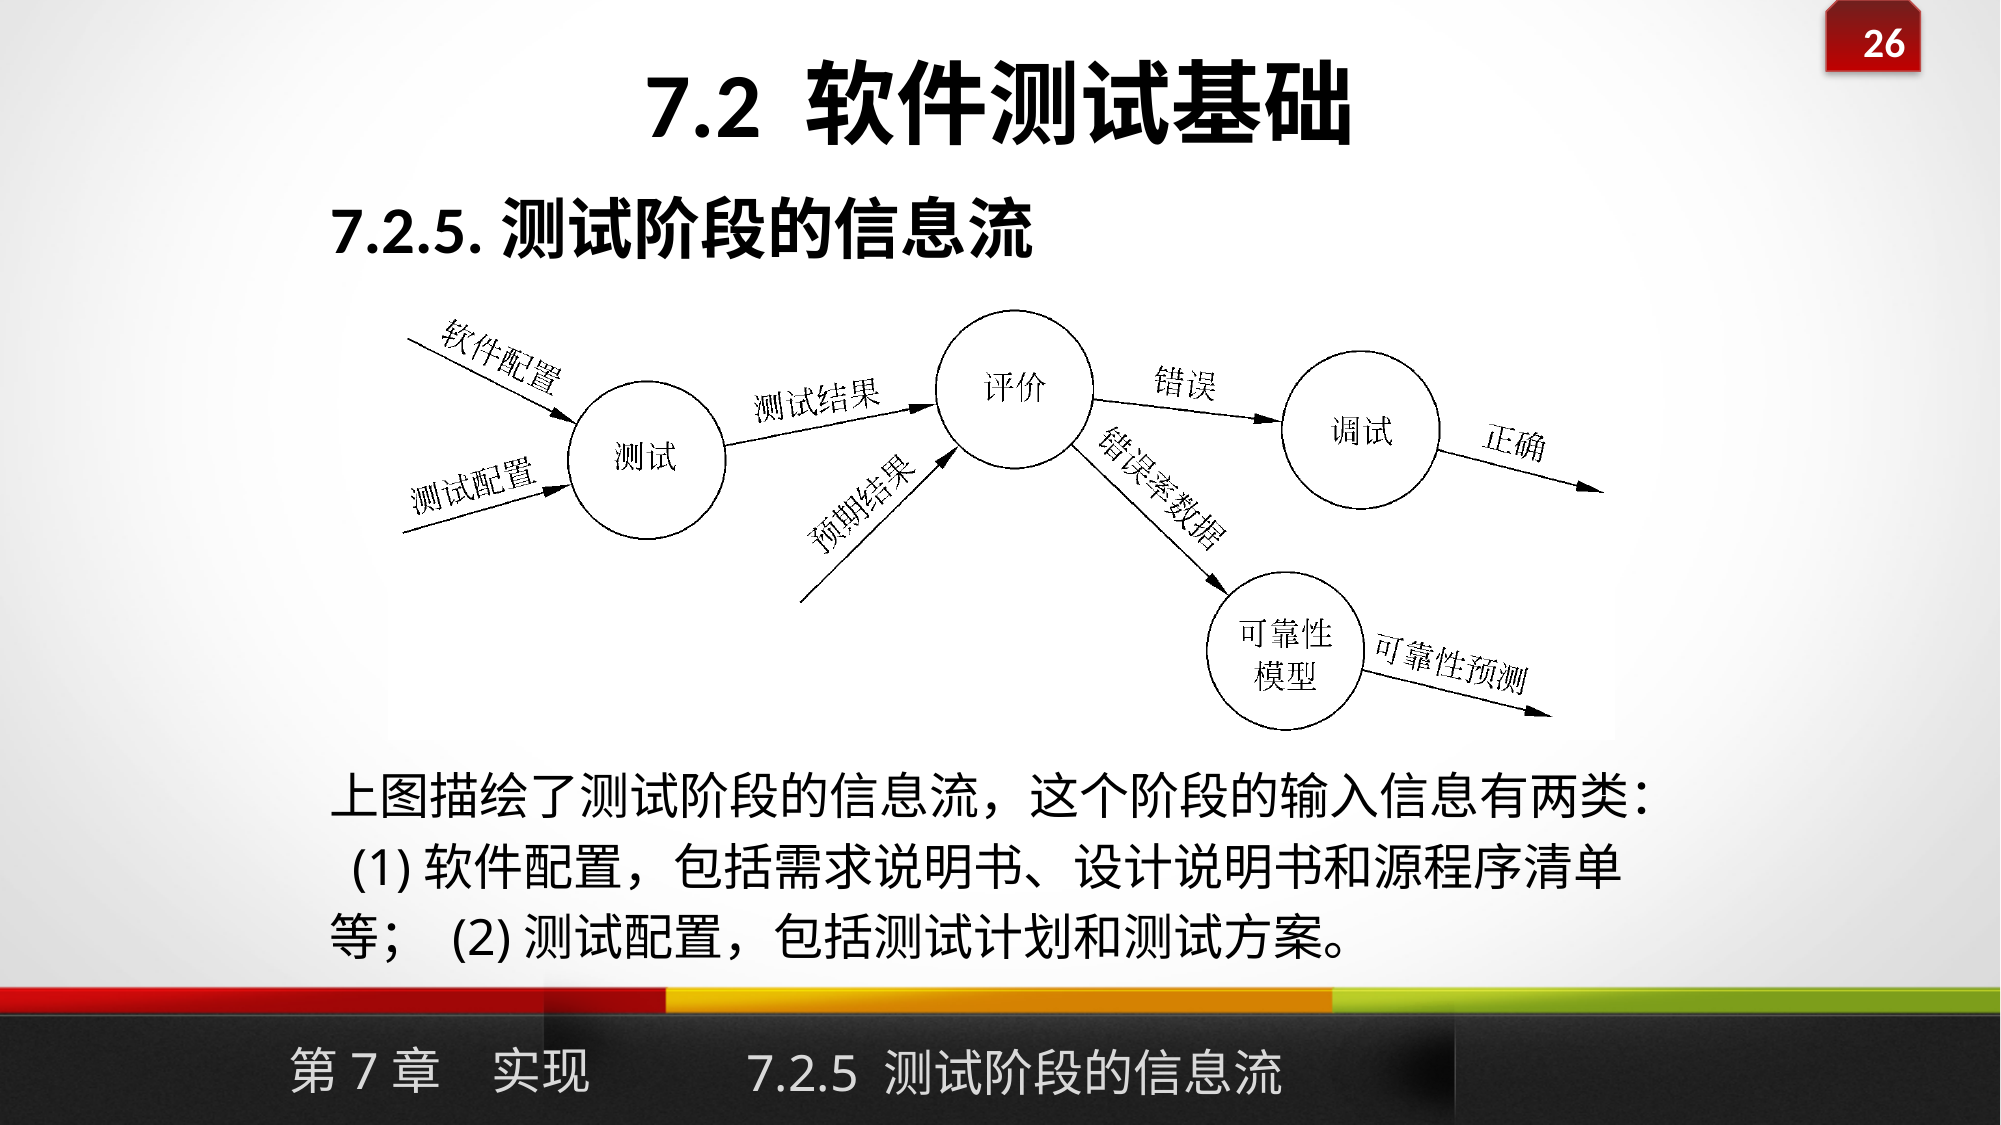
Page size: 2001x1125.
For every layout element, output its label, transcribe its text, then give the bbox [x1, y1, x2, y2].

text_box 7.2.5 测试阶段的信息流 [708, 1032, 1323, 1111]
list 7.2.5.测试阶段的信息流 [314, 179, 1665, 279]
text_box 上图描绘了测试阶段的信息流，这个阶段的输入信息有两类： (1)软件配置，包括需求说明书、设计说明书和源程序清单等； (2)测试配置，包括测试计划和测试方案。 [314, 746, 1686, 974]
title 7.2 软件测试基础 [324, 7, 1675, 195]
text_box 第7章 实现 [249, 1032, 630, 1108]
picture [0, 0, 2001, 1125]
